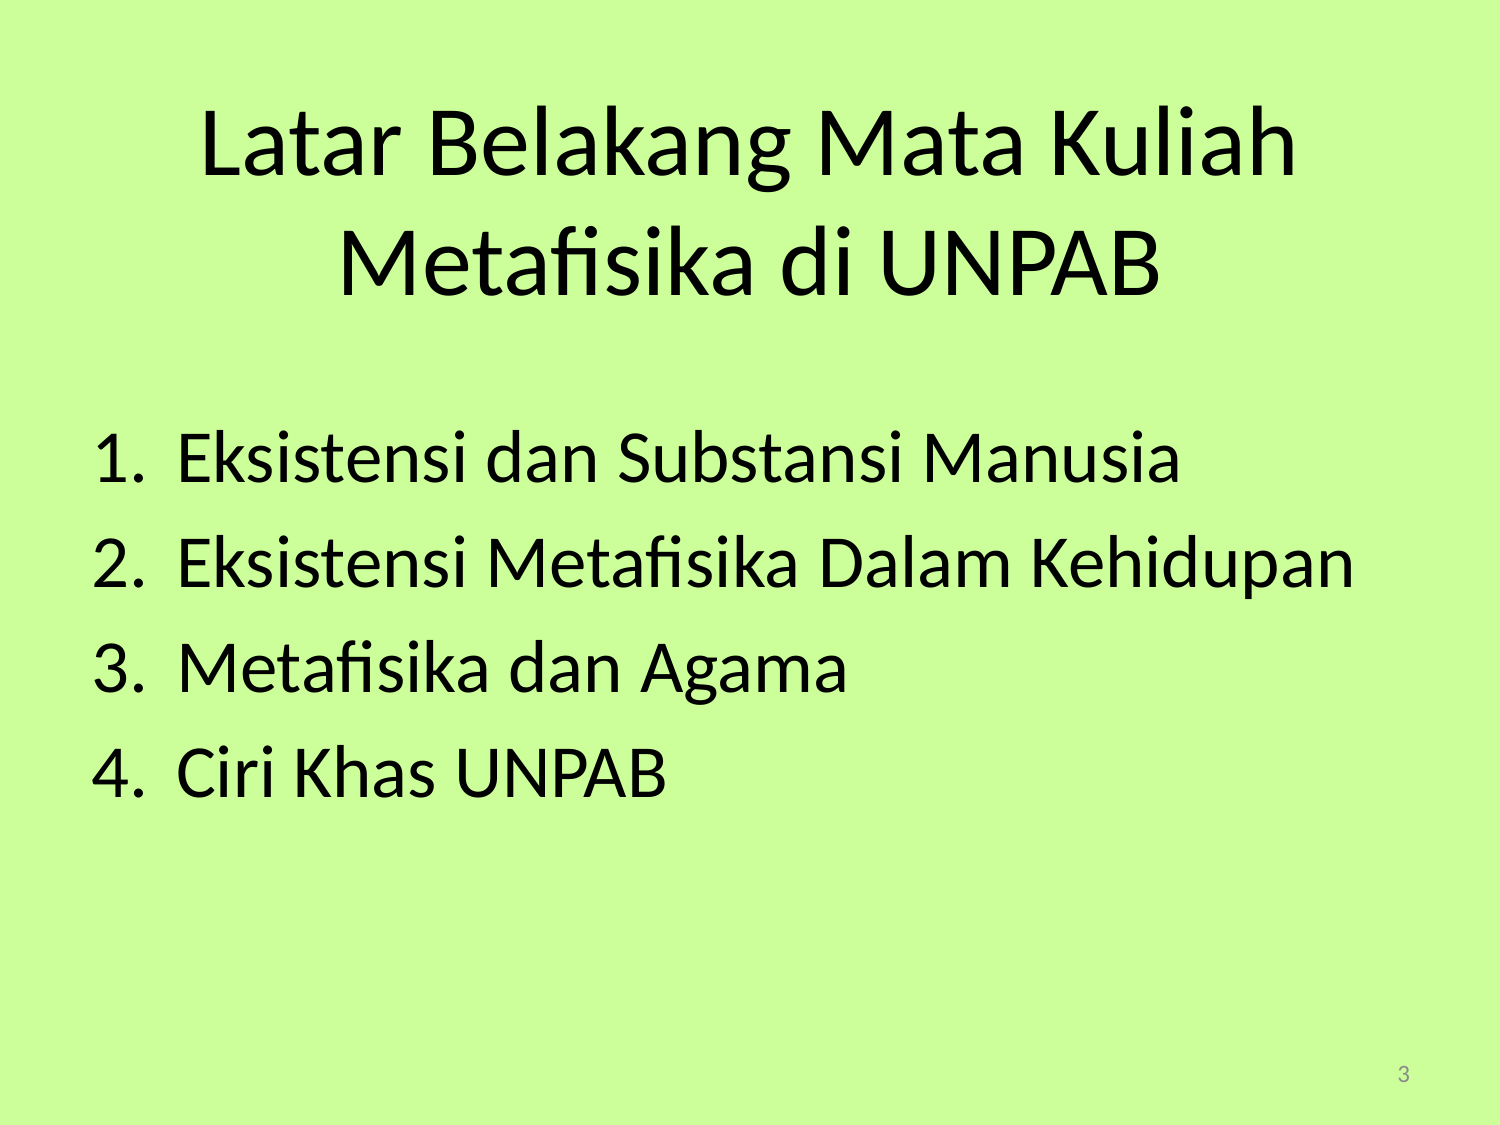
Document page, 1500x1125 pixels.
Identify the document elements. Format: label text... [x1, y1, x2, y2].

subtitle Eksistensi dan Substansi Manusia Eksistensi Metafisika Dalam Kehidupan Metafisika dan Agama Ciri Khas UNPAB [76, 399, 1436, 938]
title Latar Belakang Mata Kuliah Metafisika di UNPAB [112, 75, 1388, 317]
slide_number 3 [1074, 1042, 1425, 1103]
